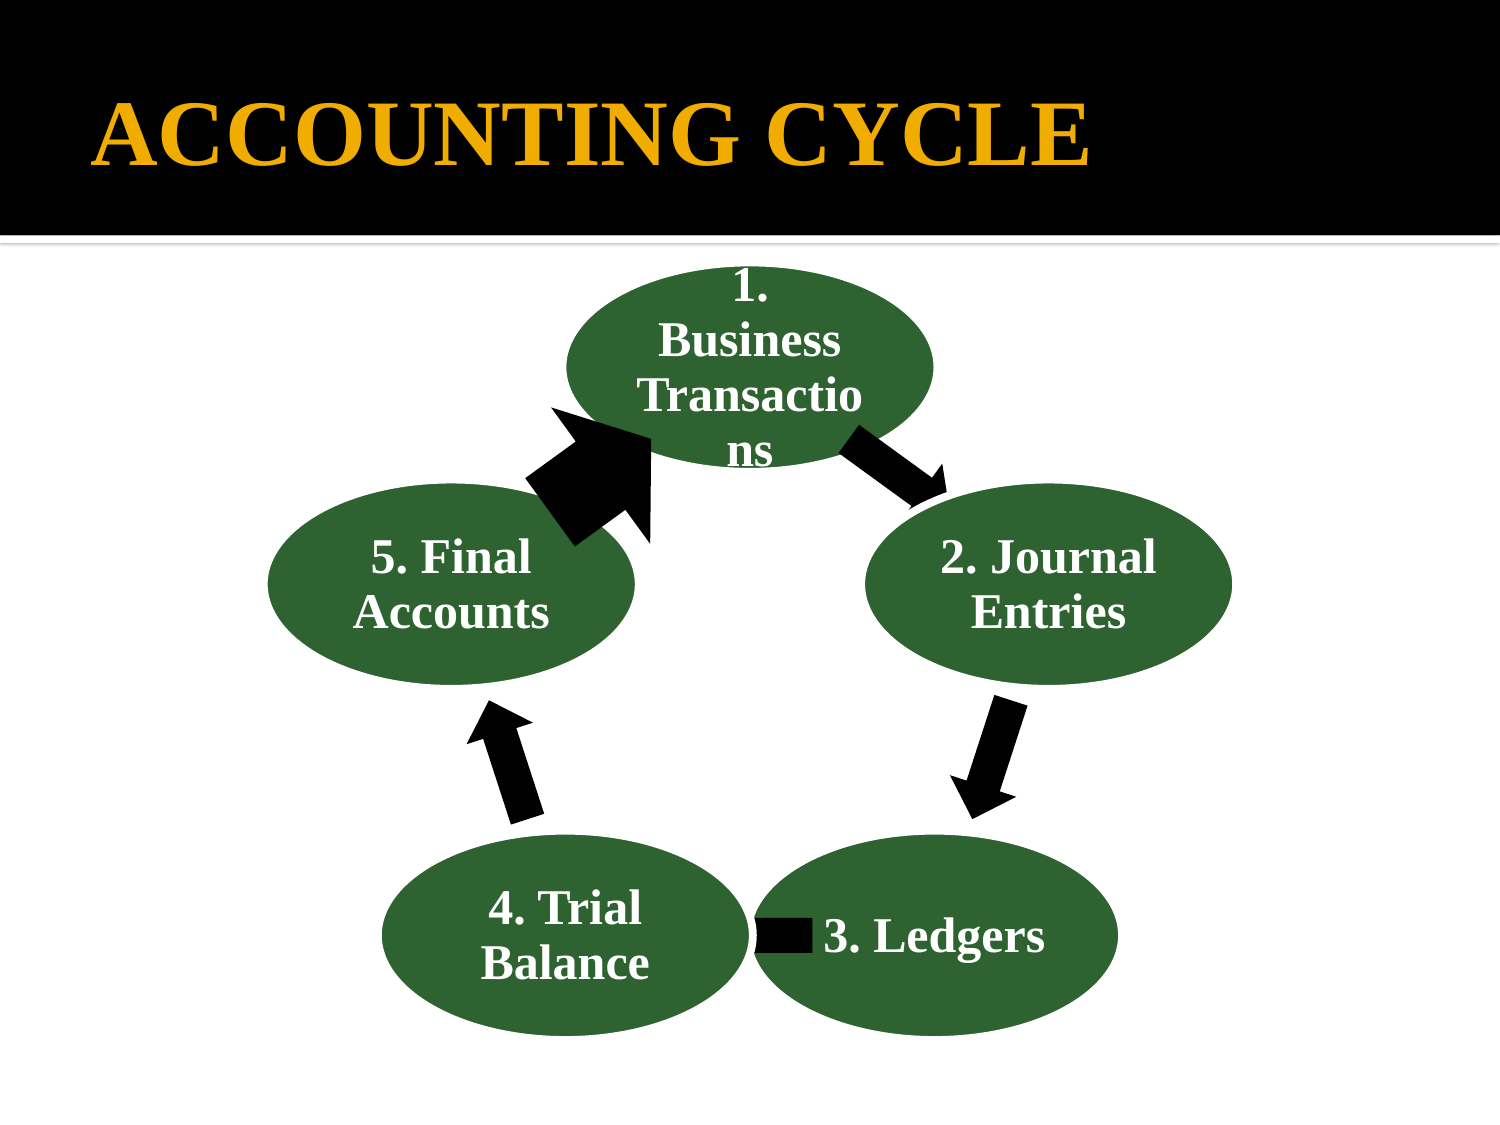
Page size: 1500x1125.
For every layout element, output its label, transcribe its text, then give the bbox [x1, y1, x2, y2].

title ACCOUNTING CYCLE [75, 25, 1425, 231]
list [0, 262, 1500, 1100]
